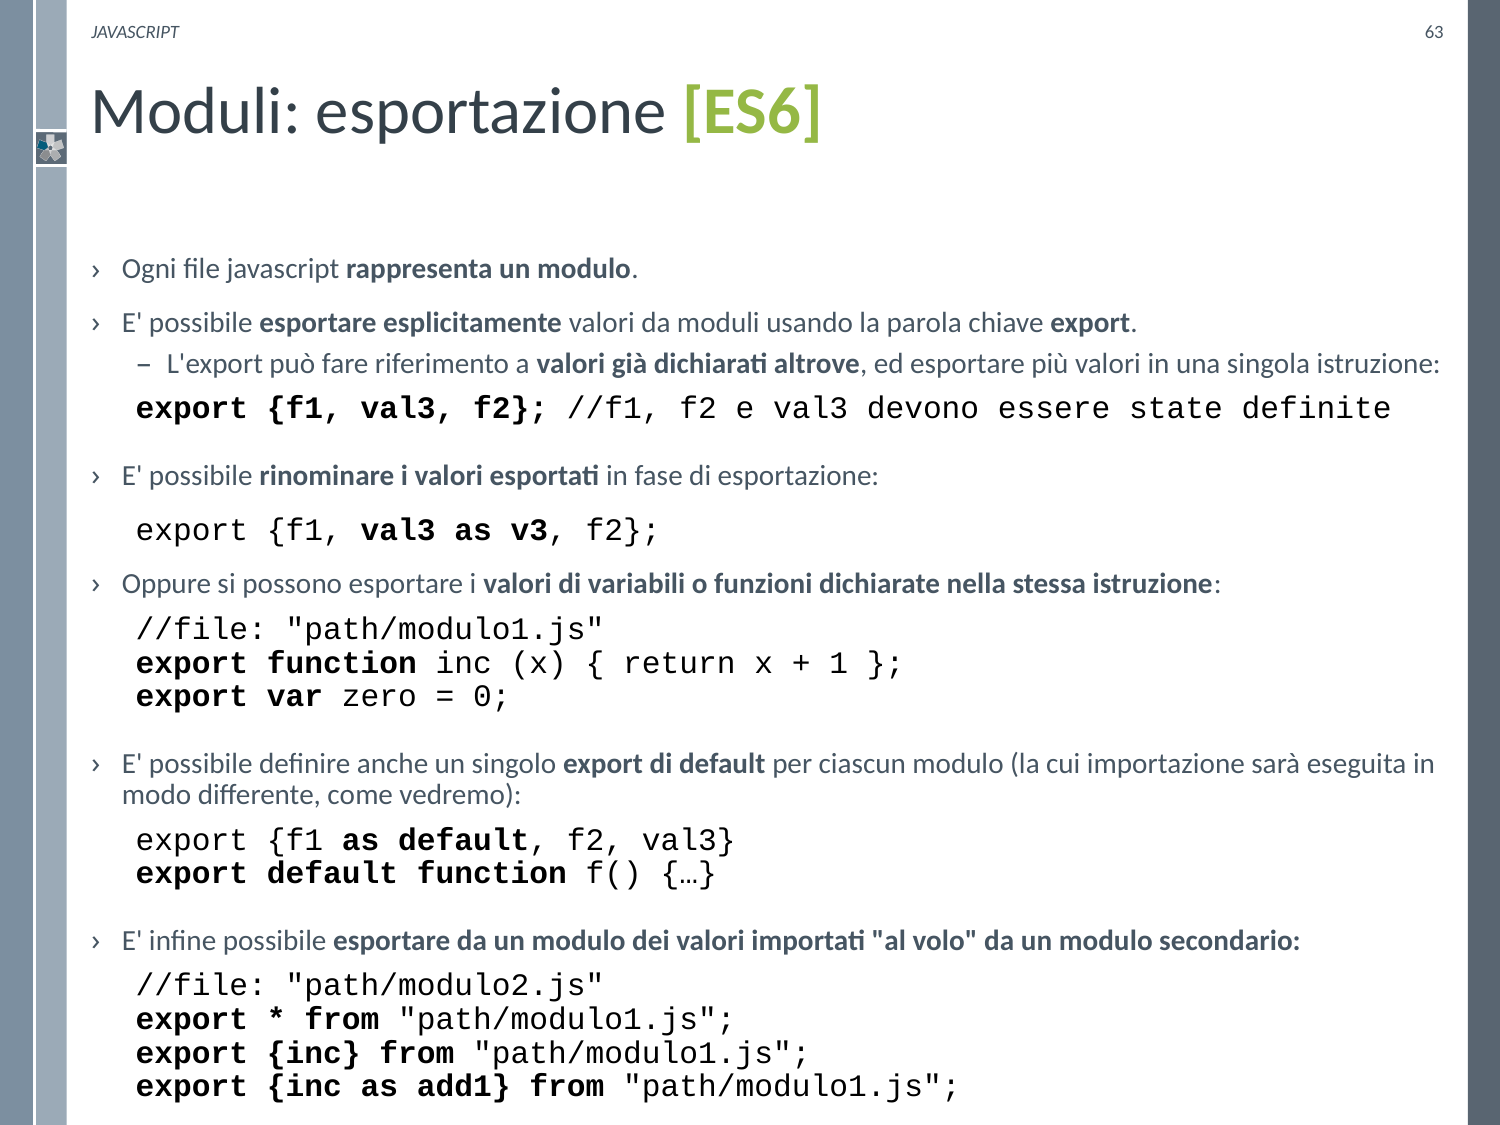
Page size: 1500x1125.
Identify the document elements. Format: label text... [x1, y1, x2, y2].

picture [37, 134, 64, 161]
footer Javascript [76, 8, 566, 55]
list Ogni file javascript rappresenta un modulo. E' possibile esportare esplicitamente valori da moduli usando la parola chiave export. L'export può fare riferimento a valori già dichiarati altrove, ed esportare più valori in una singola istruzione: export {f1, val3, f2}; //f1, f2 e val3 devono essere state definite E' possibile rinominare i valori esportati in fase di esportazione: export {f1, val3 as v3, f2}; Oppure si possono esportare i valori di variabili o funzioni dichiarate nella stessa istruzione: //file: "path/modulo1.js" export function inc (x) { return x + 1 }; export var zero = 0; E' possibile definire anche un singolo export di default per ciascun modulo (la cui importazione sarà eseguita in modo differente, come vedremo): export {f1 as default, f2, val3} export default function f() {…} E' infine possibile esportare da un modulo dei valori importati "al volo" da un modulo secondario: //file: "path/modulo2.js" export * from "path/modulo1.js"; export {inc} from "path/modulo1.js"; export {inc as add1} from "path/modulo1.js"; [76, 246, 1459, 1106]
slide_number 63 [1370, 8, 1459, 55]
title Moduli: esportazione [ES6] [75, 68, 1459, 233]
